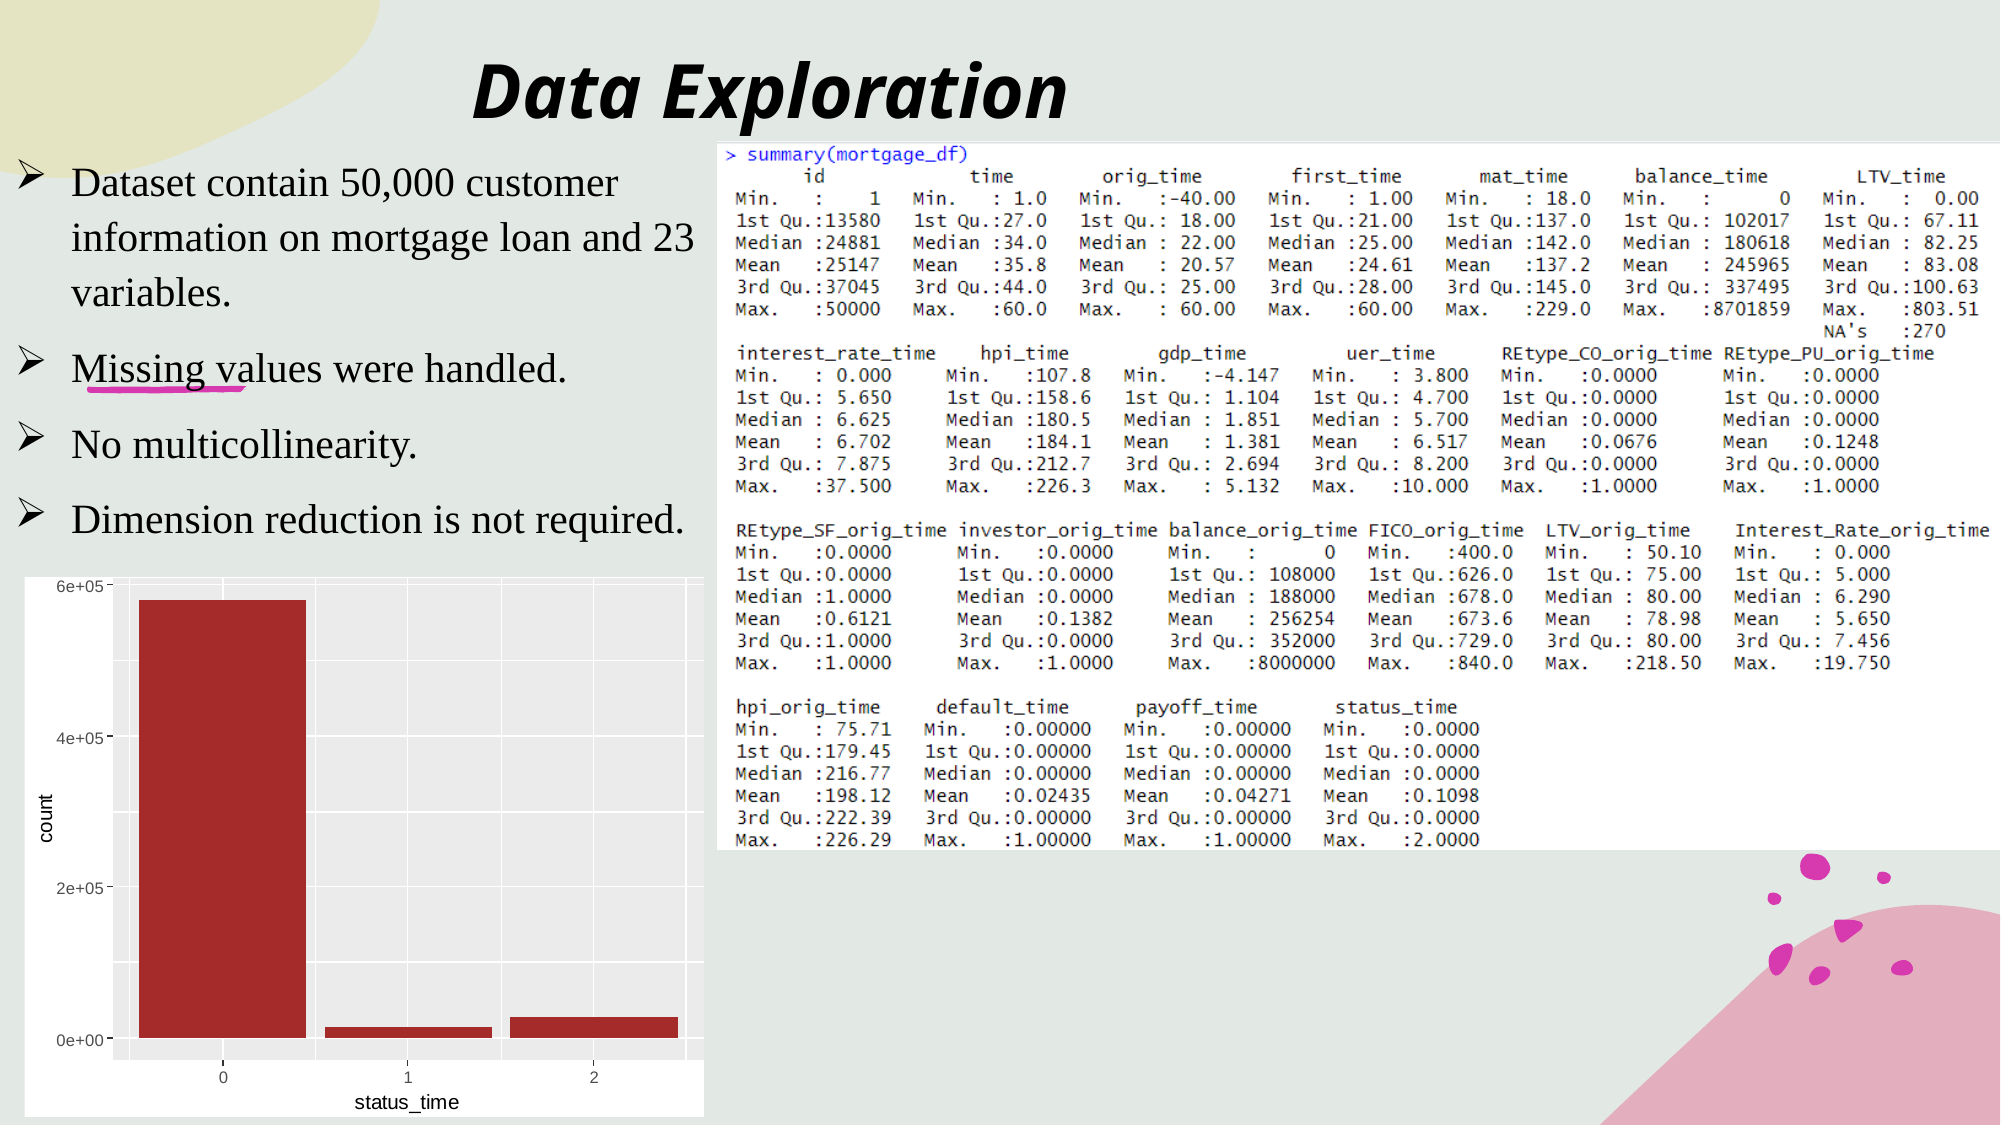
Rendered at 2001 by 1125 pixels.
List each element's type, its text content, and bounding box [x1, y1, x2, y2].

picture [717, 141, 2000, 850]
picture [24, 577, 704, 1117]
text_box Dataset contain 50,000 customer information on mortgage loan and 23 variables. Missing values were handled. No multicollinearity. Dimension reduction is not required. [0, 142, 717, 539]
title Data Exploration [456, 11, 1333, 142]
